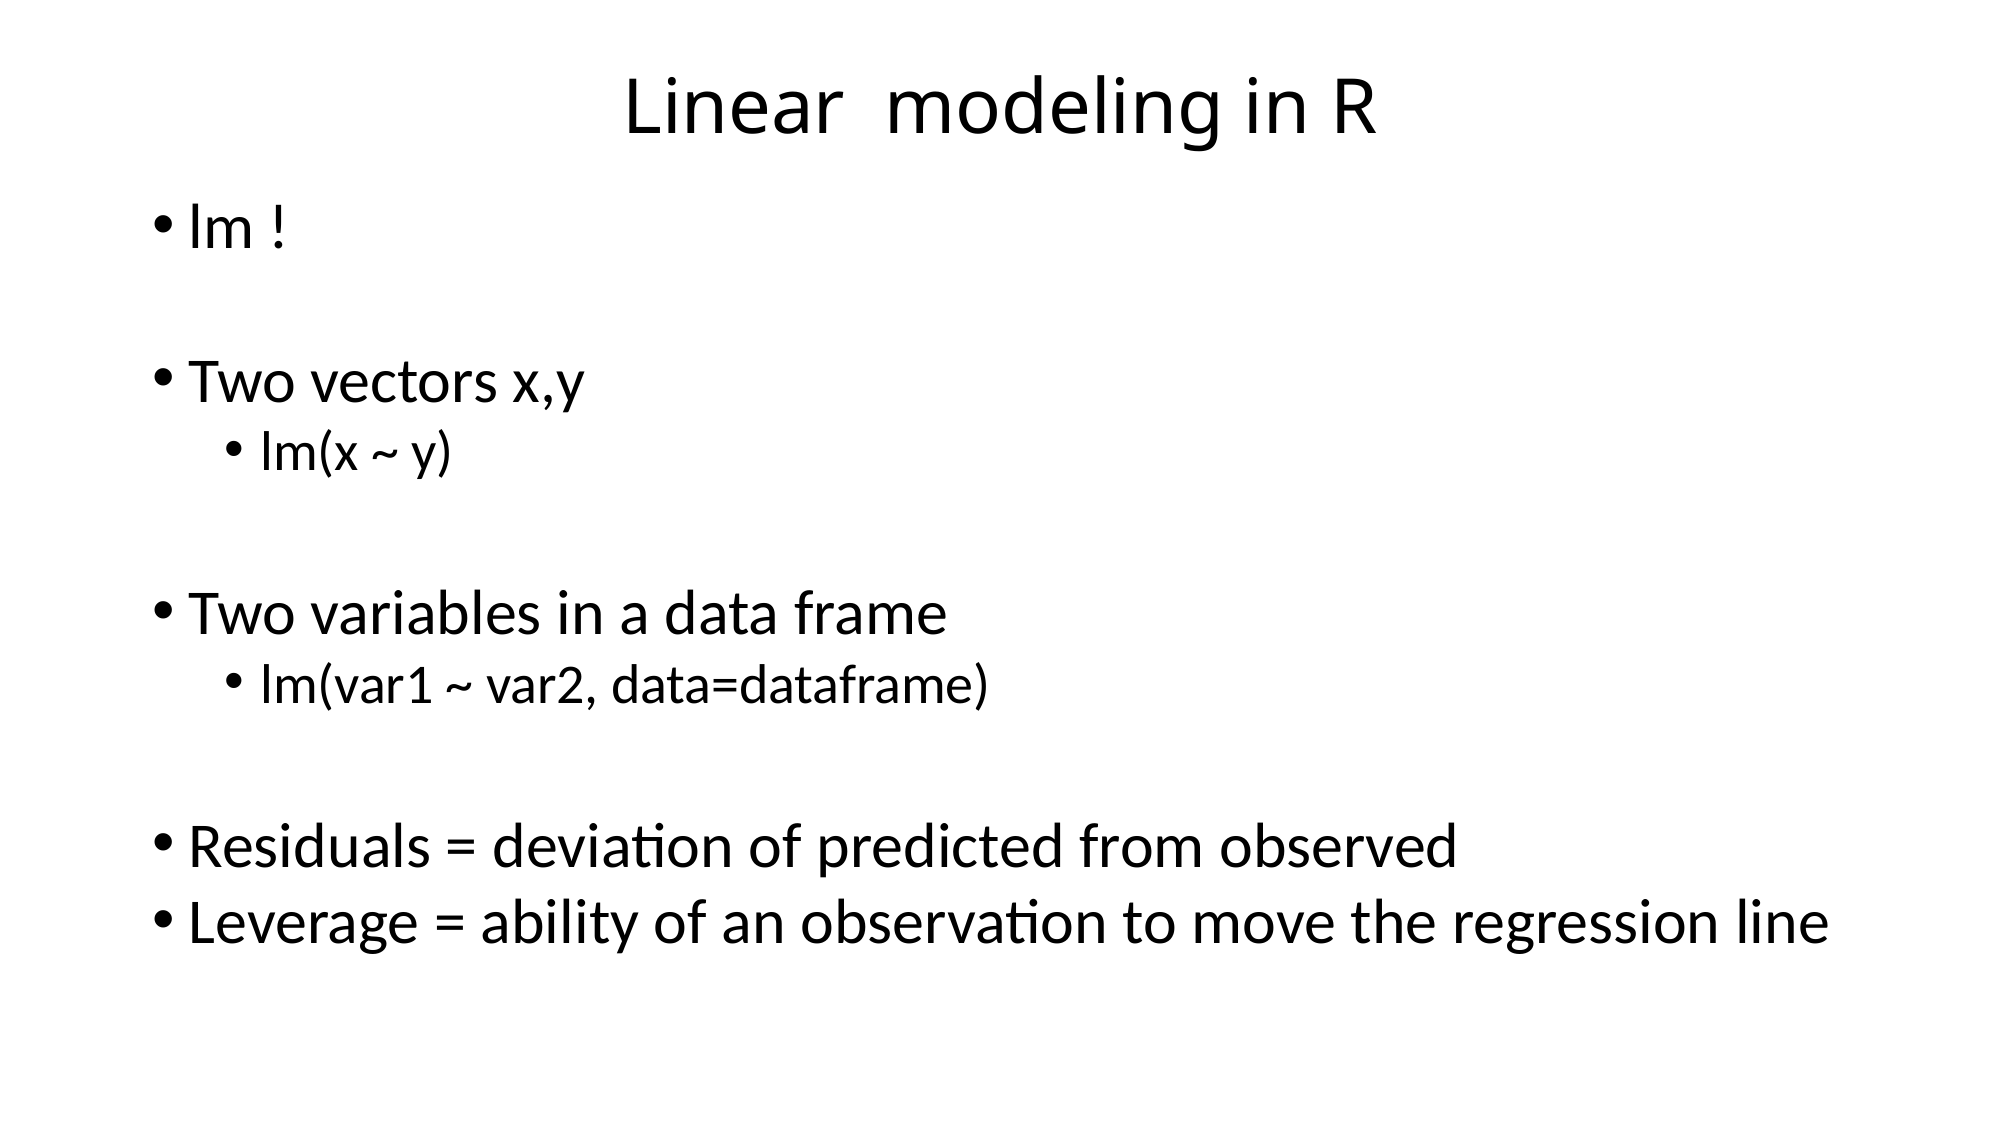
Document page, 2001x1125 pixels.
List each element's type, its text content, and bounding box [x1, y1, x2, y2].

title Linear modeling in R [137, 59, 1863, 158]
list lm ! Two vectors x,y lm(x ~ y) Two variables in a data frame lm(var1 ~ var2, data=dataframe) Residuals = deviation of predicted from observed Leverage = ability of an observation to move the regression line [137, 177, 1863, 1014]
